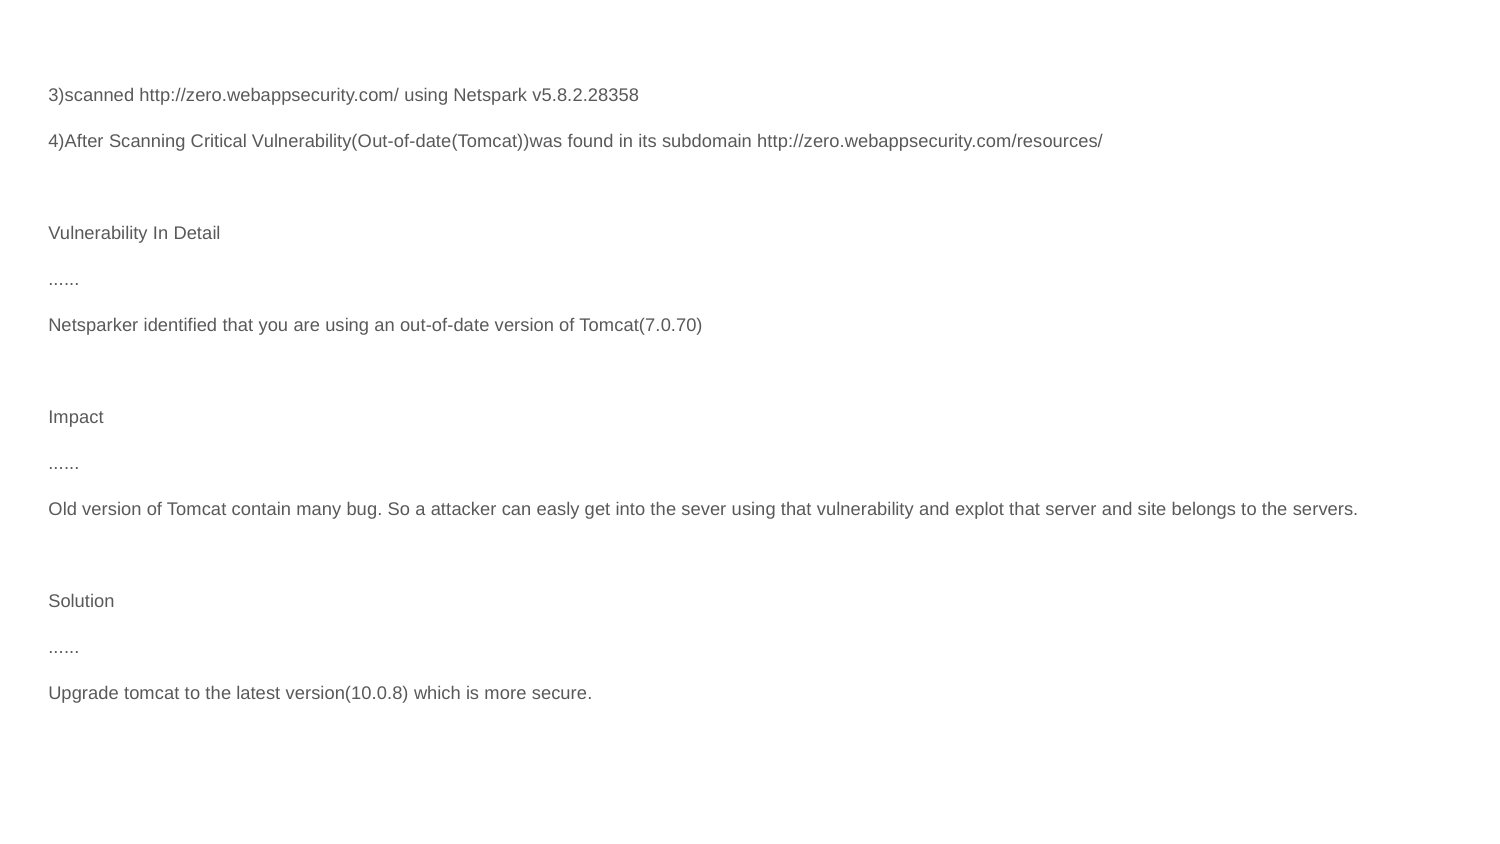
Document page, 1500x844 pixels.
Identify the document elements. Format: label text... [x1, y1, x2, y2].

list 3)scanned http://zero.webappsecurity.com/ using Netspark v5.8.2.28358 4)After Scanning Critical Vulnerability(Out-of-date(Tomcat))was found in its subdomain http://zero.webappsecurity.com/resources/ Vulnerability In Detail ...... Netsparker identified that you are using an out-of-date version of Tomcat(7.0.70) Impact ...... Old version of Tomcat contain many bug. So a attacker can easly get into the sever using that vulnerability and explot that server and site belongs to the servers. Solution ...... Upgrade tomcat to the latest version(10.0.8) which is more secure. [33, 70, 1456, 753]
